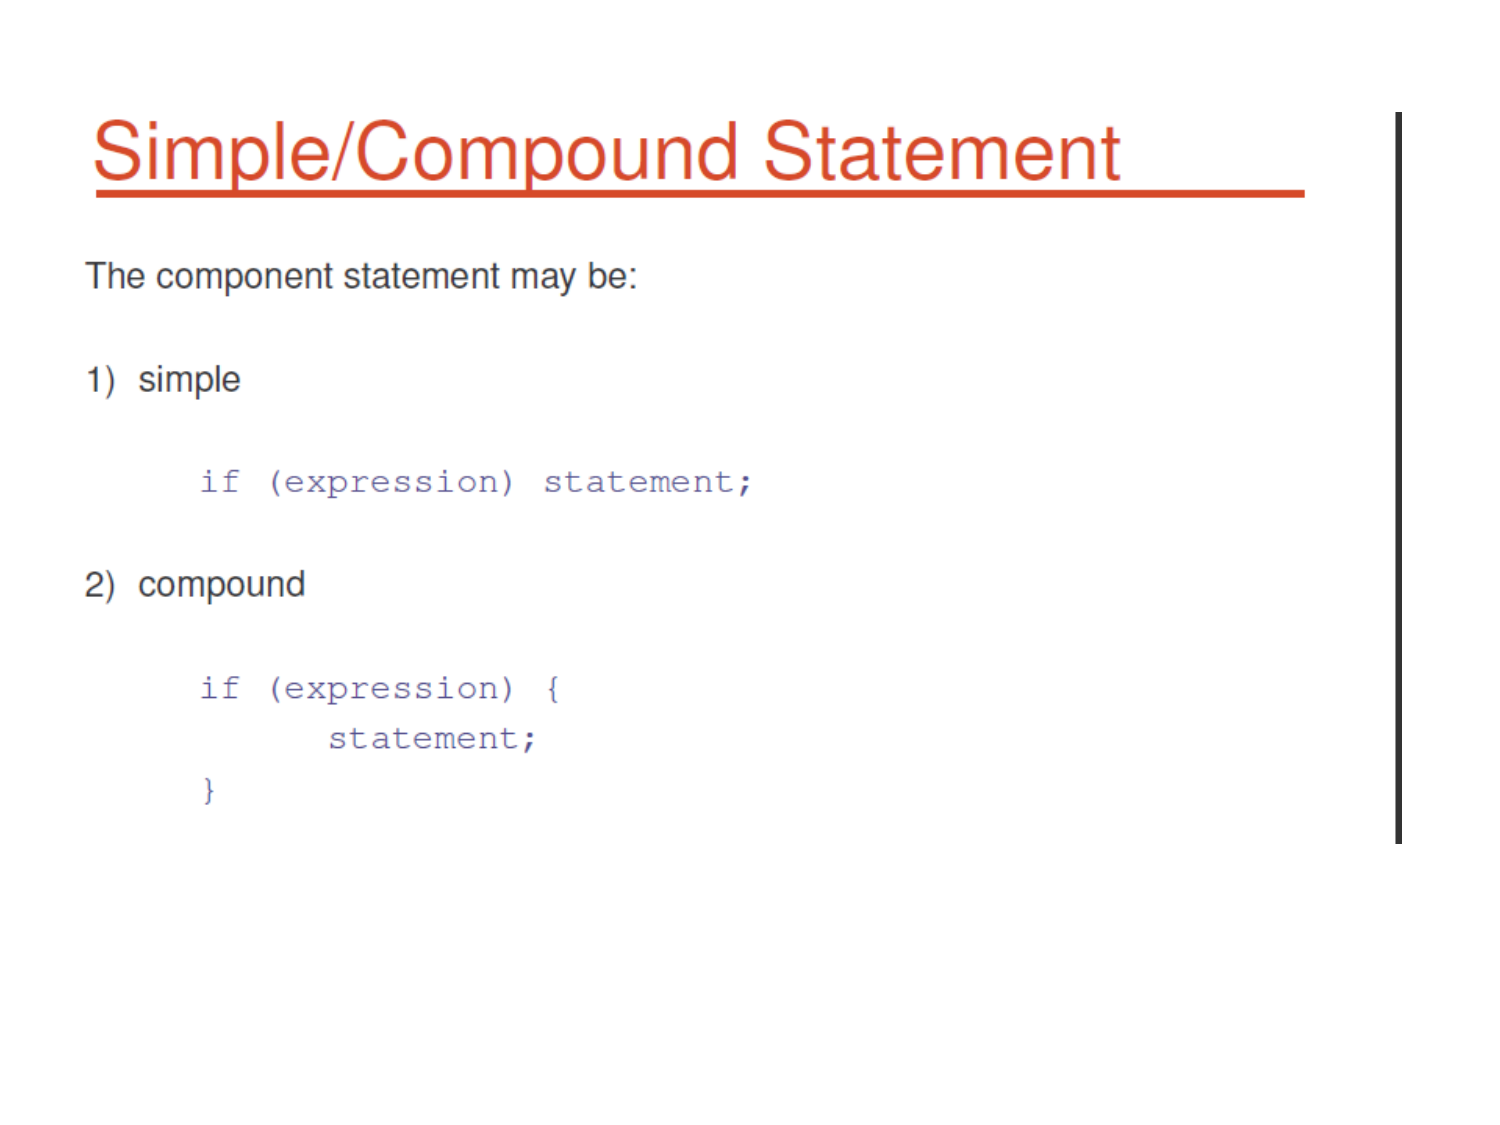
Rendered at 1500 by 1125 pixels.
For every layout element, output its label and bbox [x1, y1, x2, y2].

picture [37, 112, 1402, 844]
